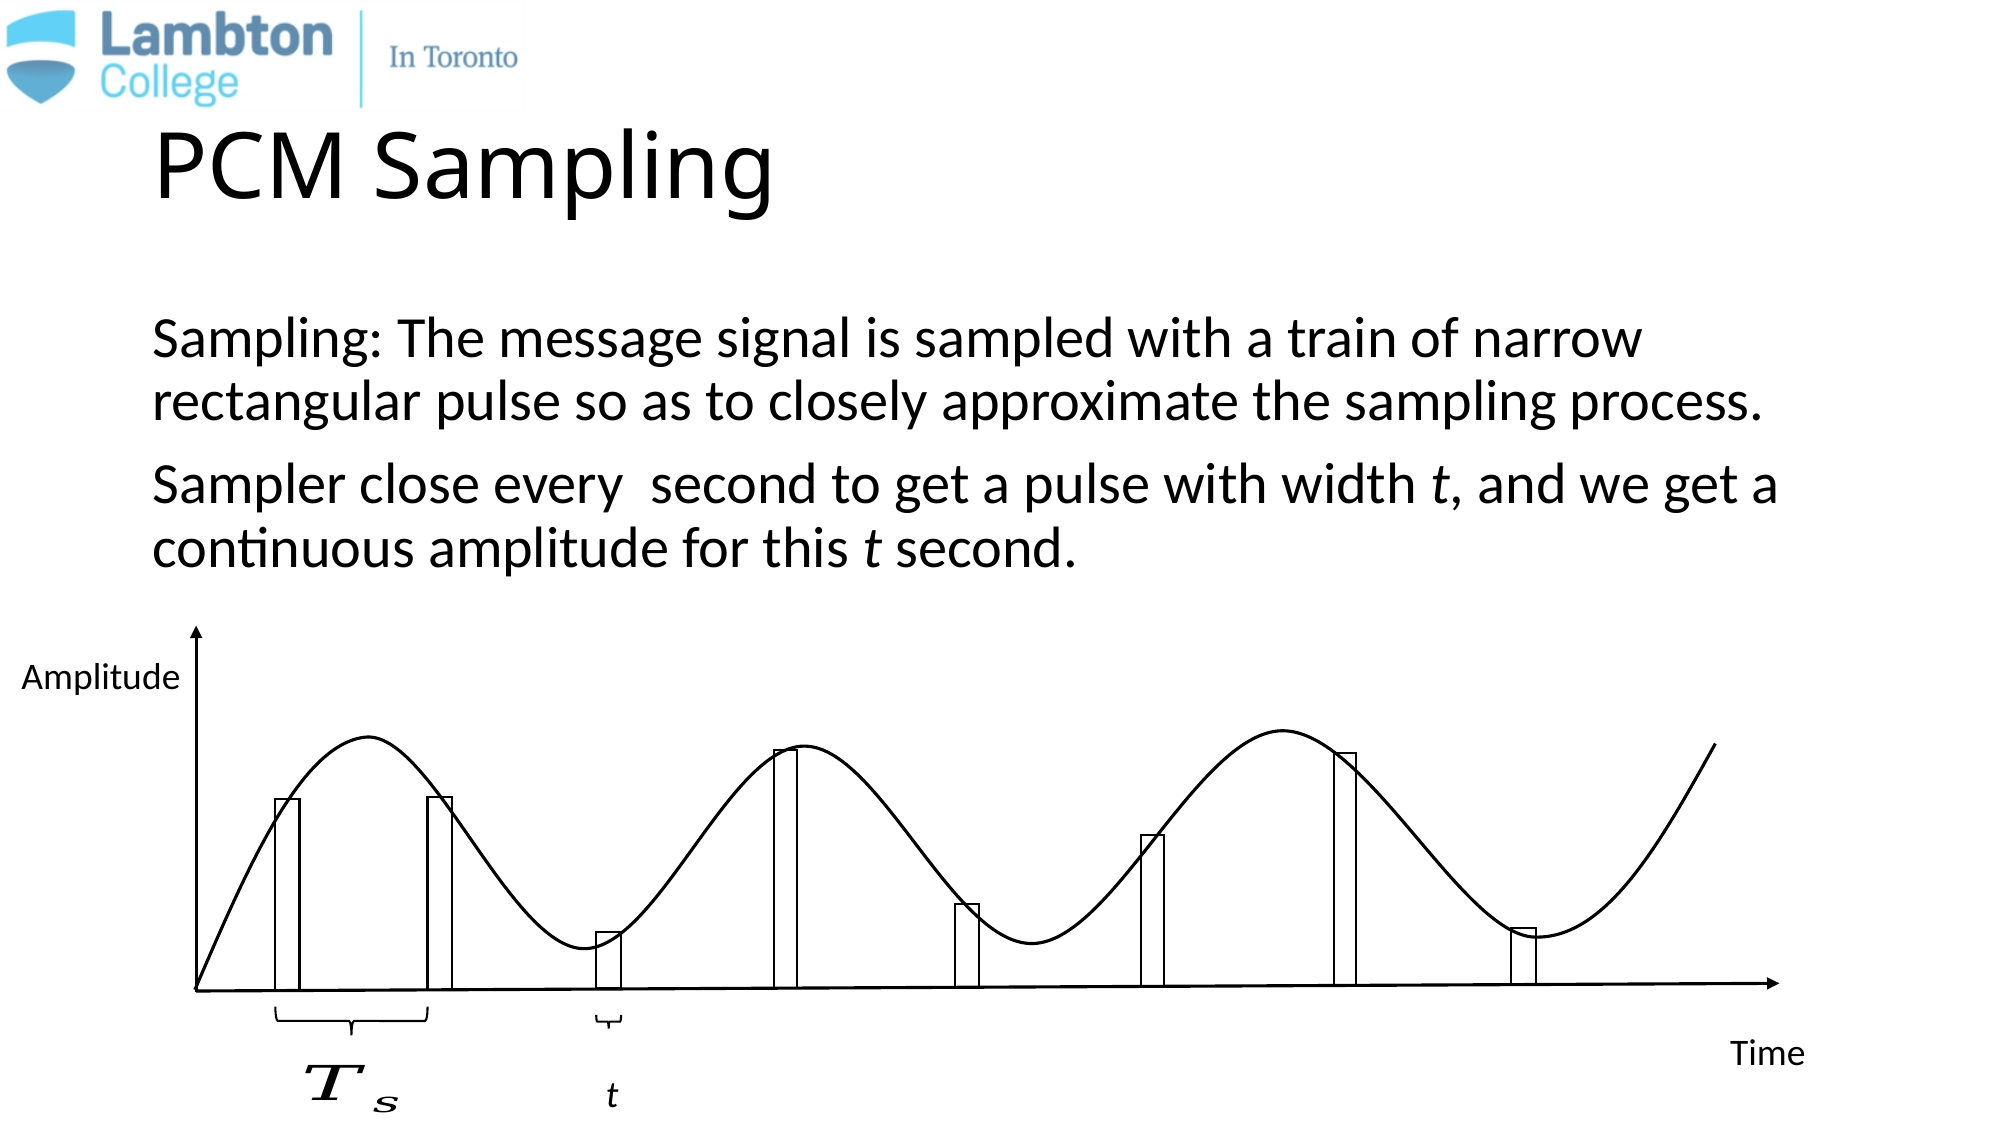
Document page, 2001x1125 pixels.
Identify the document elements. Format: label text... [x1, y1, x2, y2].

text_box [287, 735, 442, 973]
text_box [1510, 927, 1537, 983]
text_box [274, 798, 301, 983]
text_box [595, 1014, 623, 1029]
text_box [426, 796, 453, 983]
text_box Amplitude [6, 644, 196, 705]
text_box [1140, 834, 1165, 983]
text_box Amplitude [197, 644, 202, 705]
text_box [453, 755, 773, 951]
text_box [274, 1006, 429, 1036]
text_box Time [1715, 1020, 1863, 1081]
text_box [954, 903, 980, 983]
title PCM Sampling [137, 59, 1863, 278]
text_box t [591, 1062, 627, 1123]
text_box [595, 931, 622, 983]
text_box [197, 983, 1780, 991]
text_box [197, 819, 274, 983]
text_box [1156, 729, 1337, 834]
text_box [784, 744, 1140, 946]
text_box [773, 749, 798, 983]
text_box [1333, 752, 1357, 983]
text_box [1357, 742, 1717, 939]
